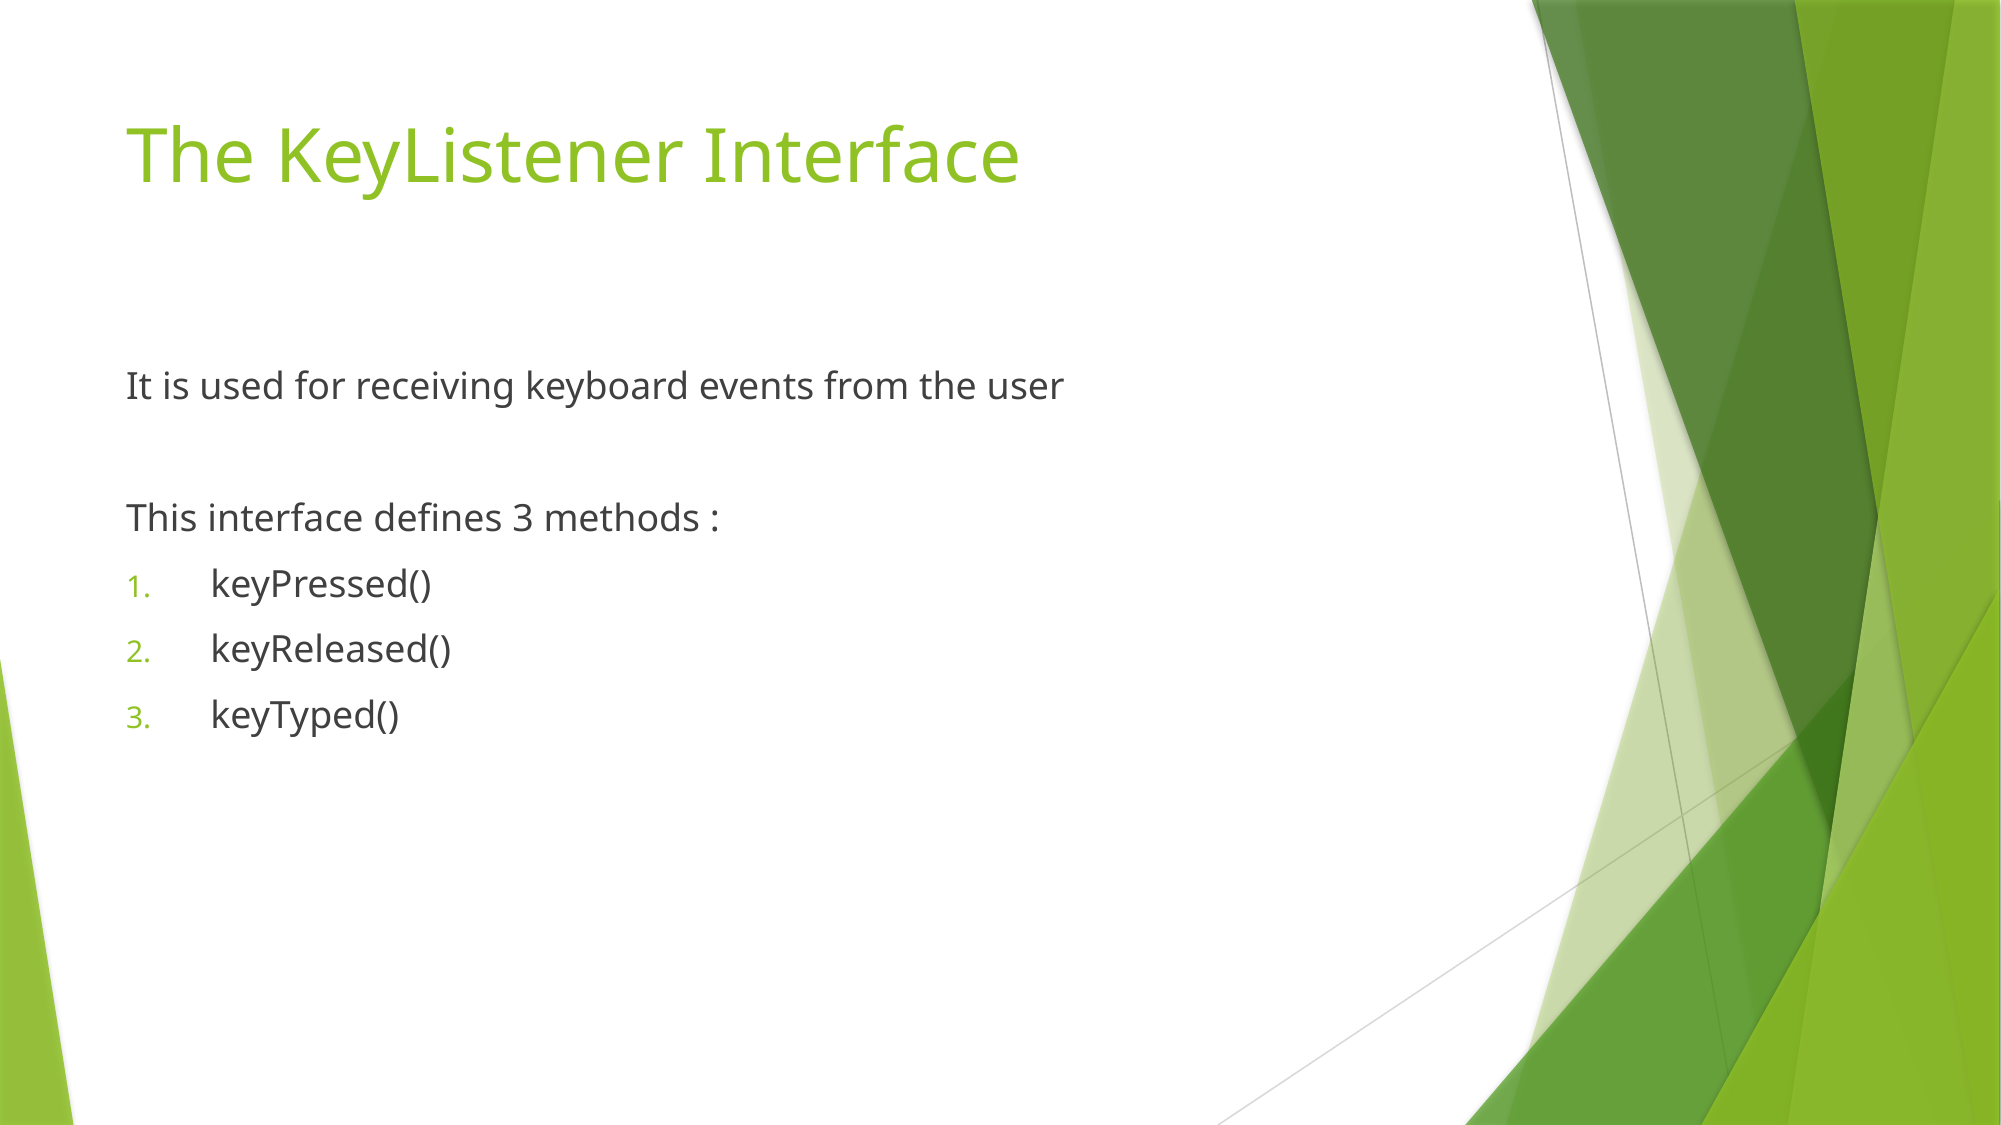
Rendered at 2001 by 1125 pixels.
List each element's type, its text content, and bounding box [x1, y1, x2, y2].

title The KeyListener Interface [111, 99, 1522, 317]
list It is used for receiving keyboard events from the user This interface defines 3 methods : keyPressed() keyReleased() keyTyped() [111, 354, 1522, 992]
